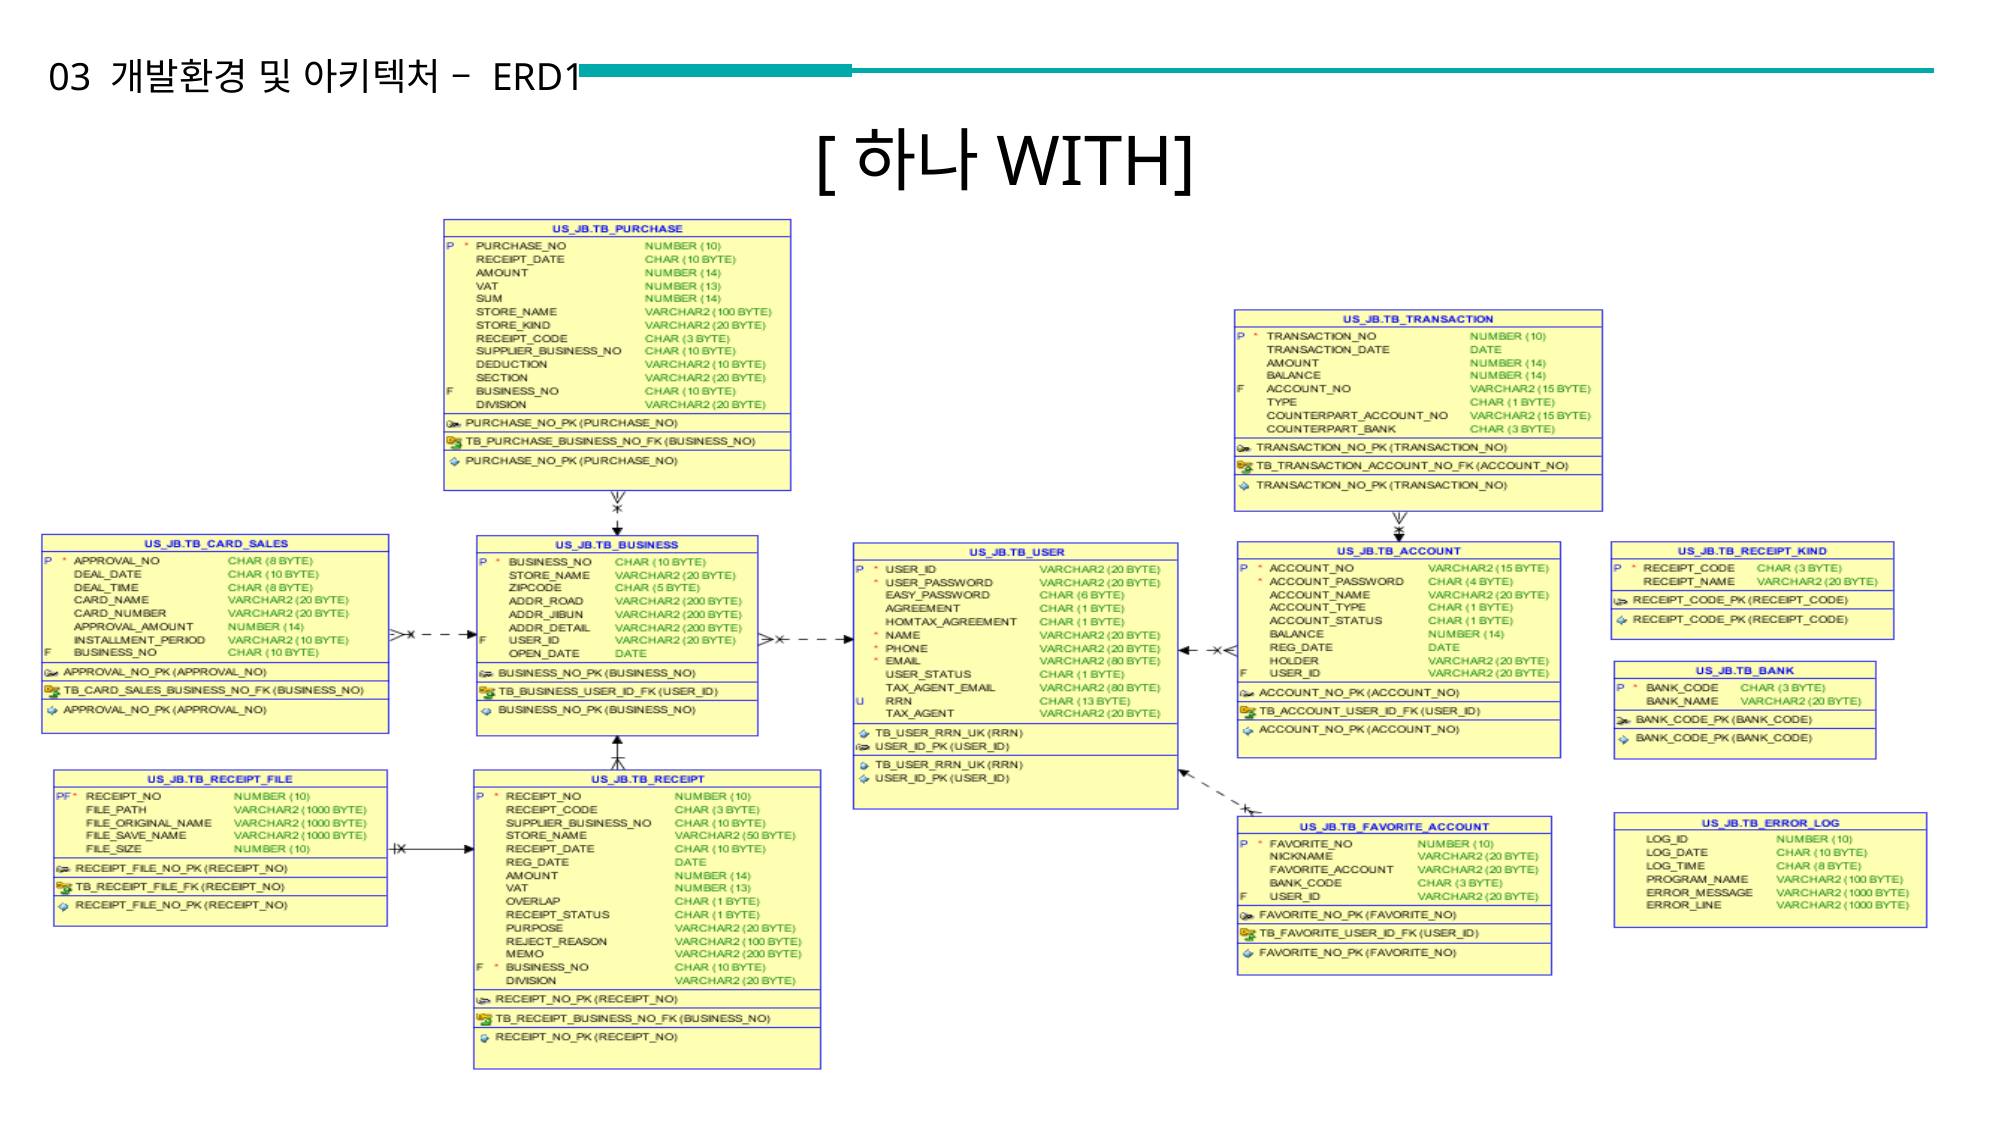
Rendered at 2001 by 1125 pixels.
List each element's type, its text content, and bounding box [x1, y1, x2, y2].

picture [22, 180, 1989, 1099]
text_box 03 개발환경 및 아키텍처 – ERD1 [48, 39, 585, 106]
text_box [하나WITH] [800, 109, 1211, 180]
